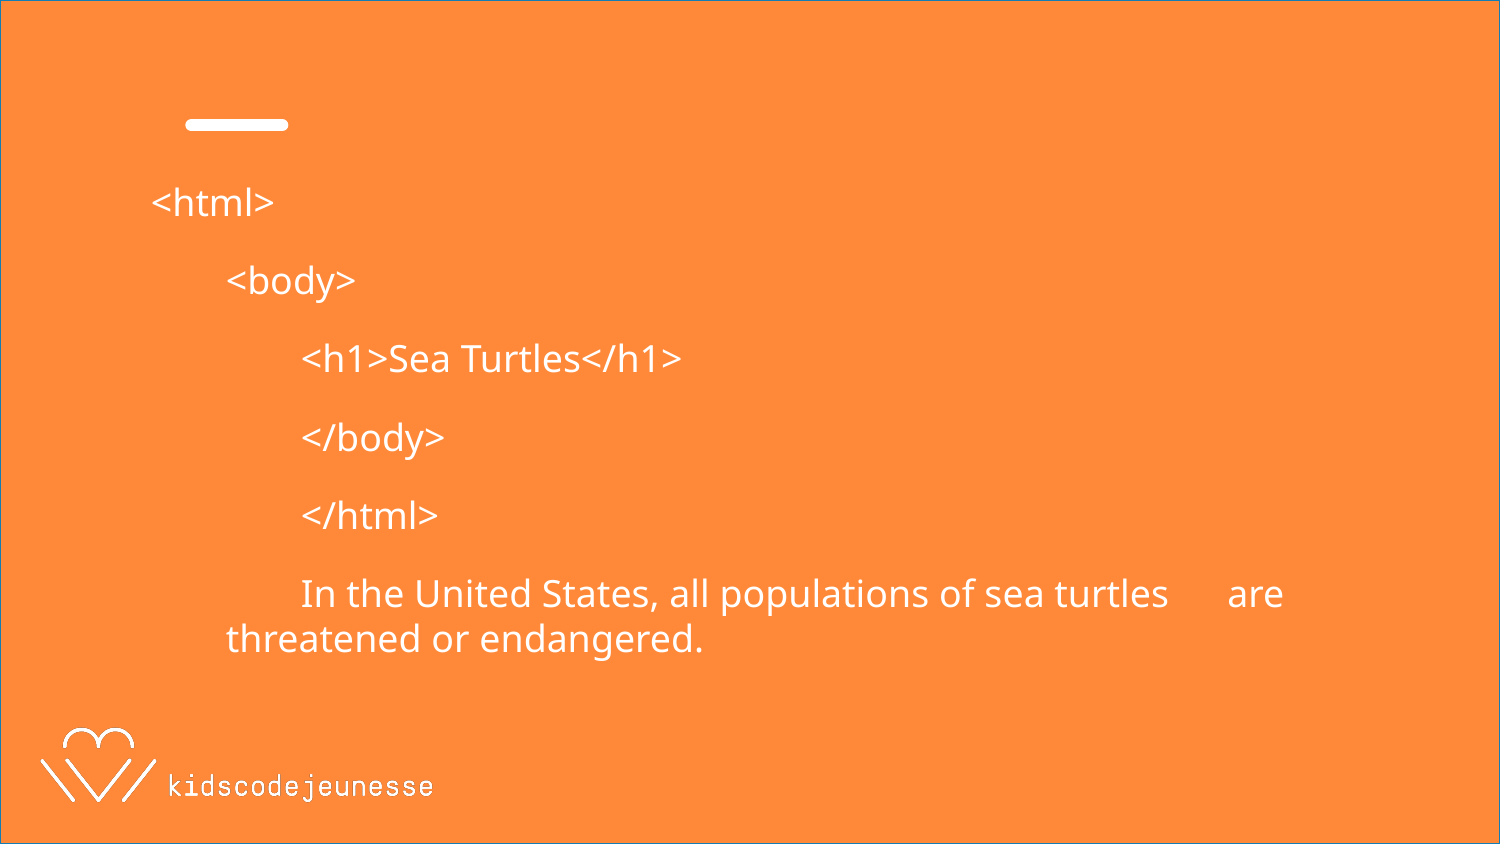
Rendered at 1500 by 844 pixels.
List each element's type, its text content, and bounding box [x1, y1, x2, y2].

text_box <html> <body> <h1>Sea Turtles</h1> </body> </html> In the United States, all populations of sea turtles are threatened or endangered. [135, 163, 1365, 272]
picture [0, 685, 473, 844]
